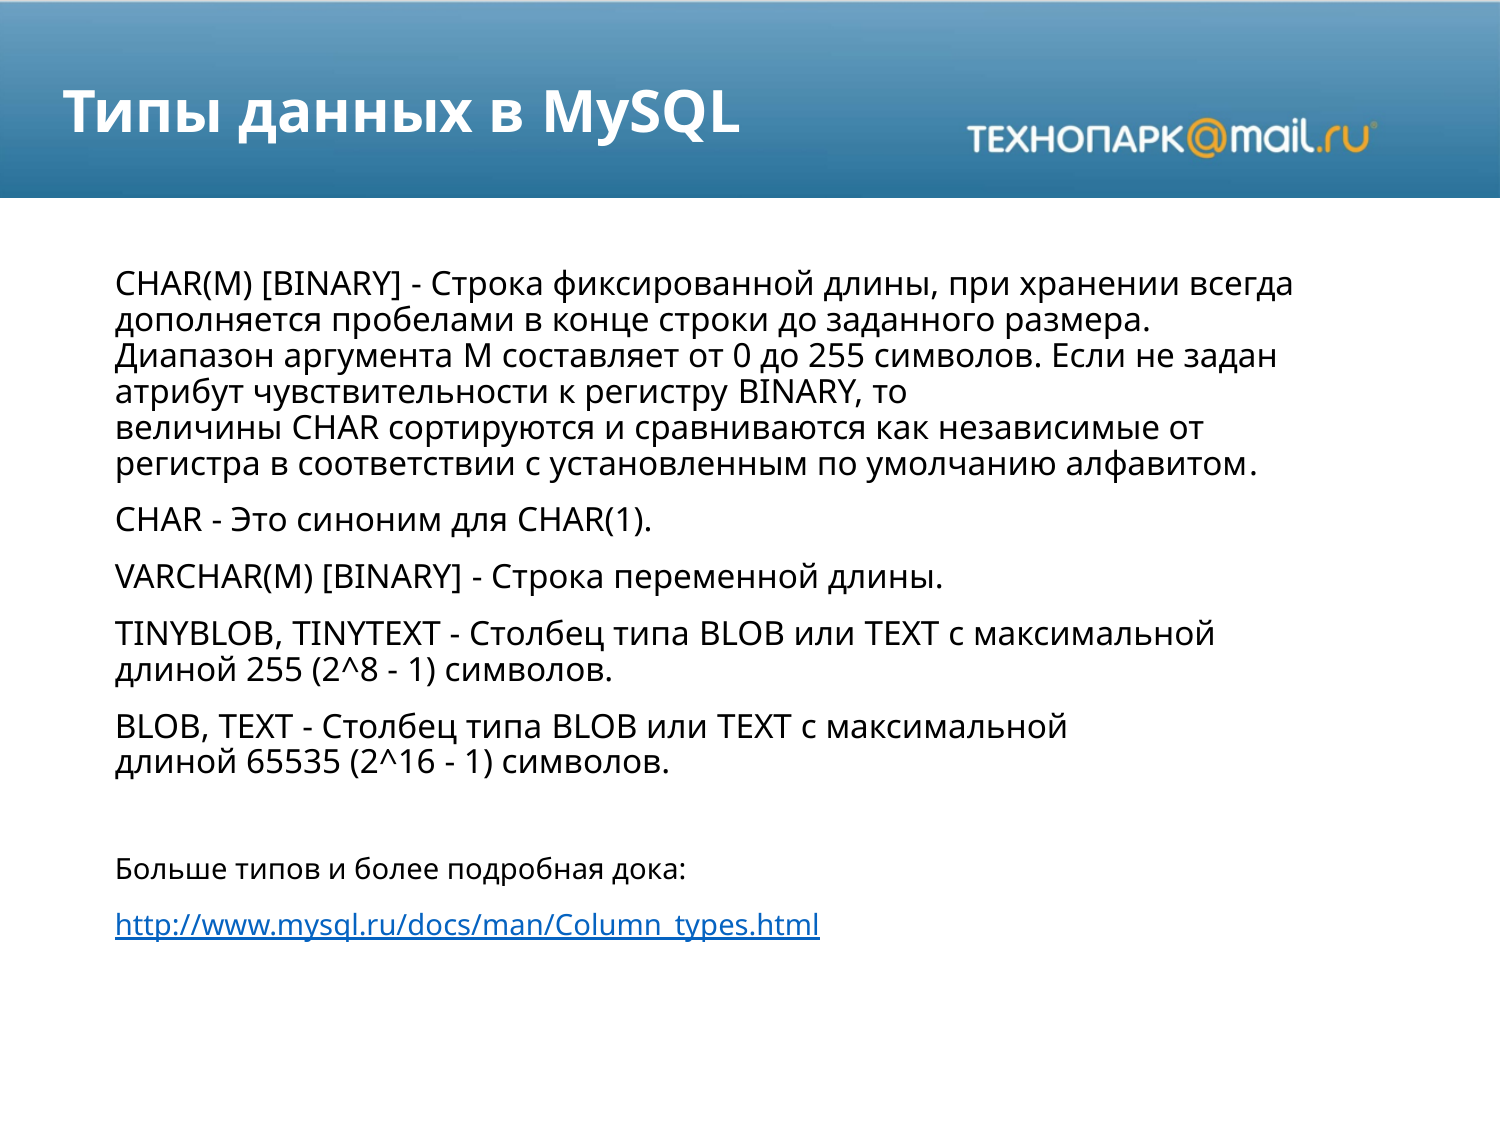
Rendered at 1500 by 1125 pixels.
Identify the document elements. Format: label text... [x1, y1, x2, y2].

picture [0, 0, 1500, 198]
title Типы данных в MySQL [47, 42, 1281, 185]
list CHAR(M) [BINARY] - Строка фиксированной длины, при хранении всегда дополняется пробелами в конце строки до заданного размера. Диапазон аргумента M составляет от 0 до 255 символов. Если не задан атрибут чувствительности к регистру BINARY, то величины CHAR сортируются и сравниваются как независимые от регистра в соответствии с установленным по умолчанию алфавитом. CHAR - Это синоним для CHAR(1). VARCHAR(M) [BINARY] - Строка переменной длины. TINYBLOB, TINYTEXT - Столбец типа BLOB или TEXT с максимальной длиной 255 (2^8 - 1) символов. BLOB, TEXT - Столбец типа BLOB или TEXT с максимальной длиной 65535 (2^16 - 1) символов. Больше типов и более подробная дока: http://www.mysql.ru/docs/man/Column_types.html [100, 259, 1336, 1015]
